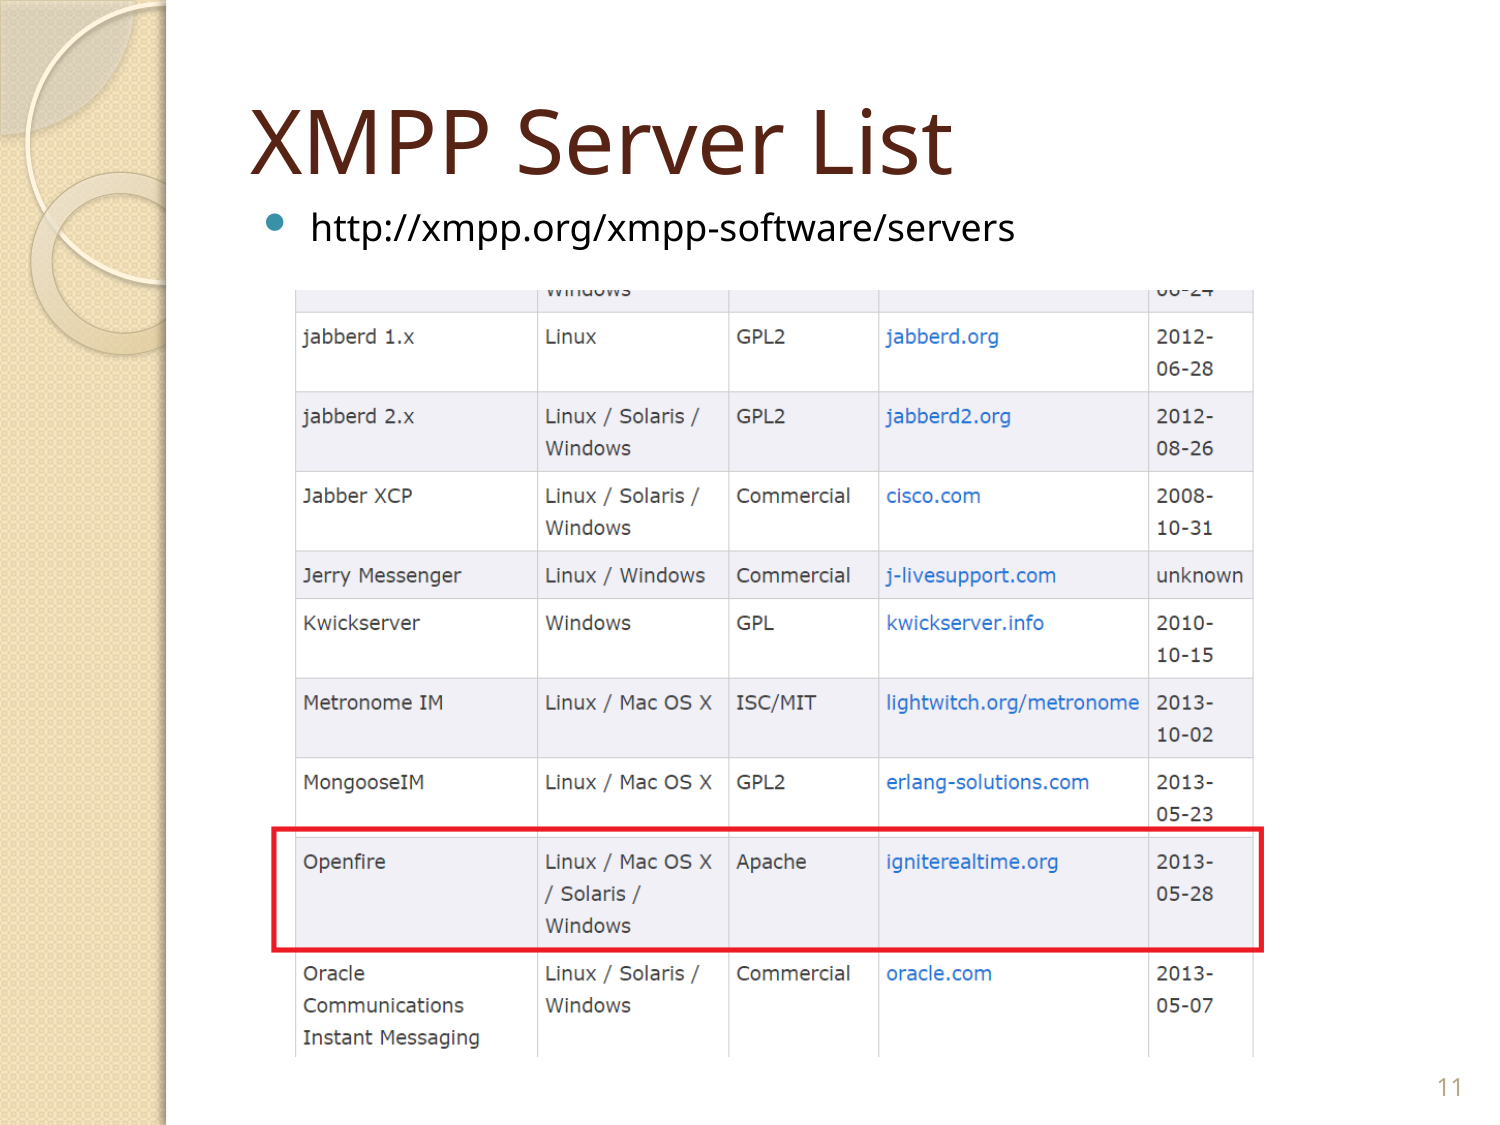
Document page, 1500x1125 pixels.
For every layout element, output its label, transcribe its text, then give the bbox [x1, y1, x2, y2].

slide_number 11 [1413, 1034, 1488, 1113]
title XMPP Server List [235, 45, 1466, 196]
picture [229, 290, 1296, 1058]
list http://xmpp.org/xmpp-software/servers [235, 196, 1466, 1025]
